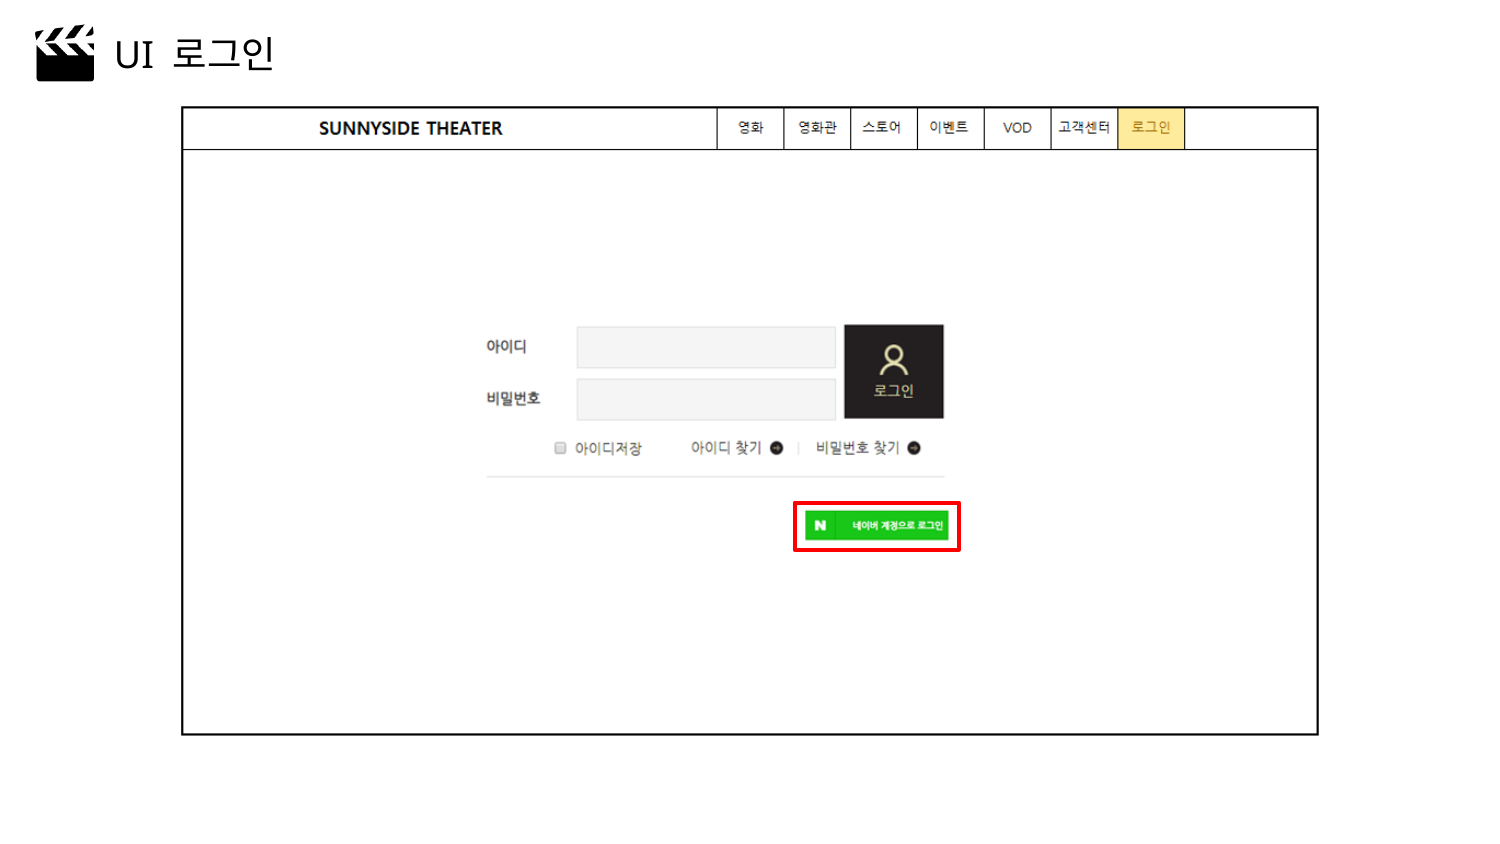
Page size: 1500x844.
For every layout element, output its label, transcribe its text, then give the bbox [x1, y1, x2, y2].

picture [34, 23, 94, 83]
text_box UI 로그인 [99, 23, 292, 84]
picture [179, 103, 1321, 741]
